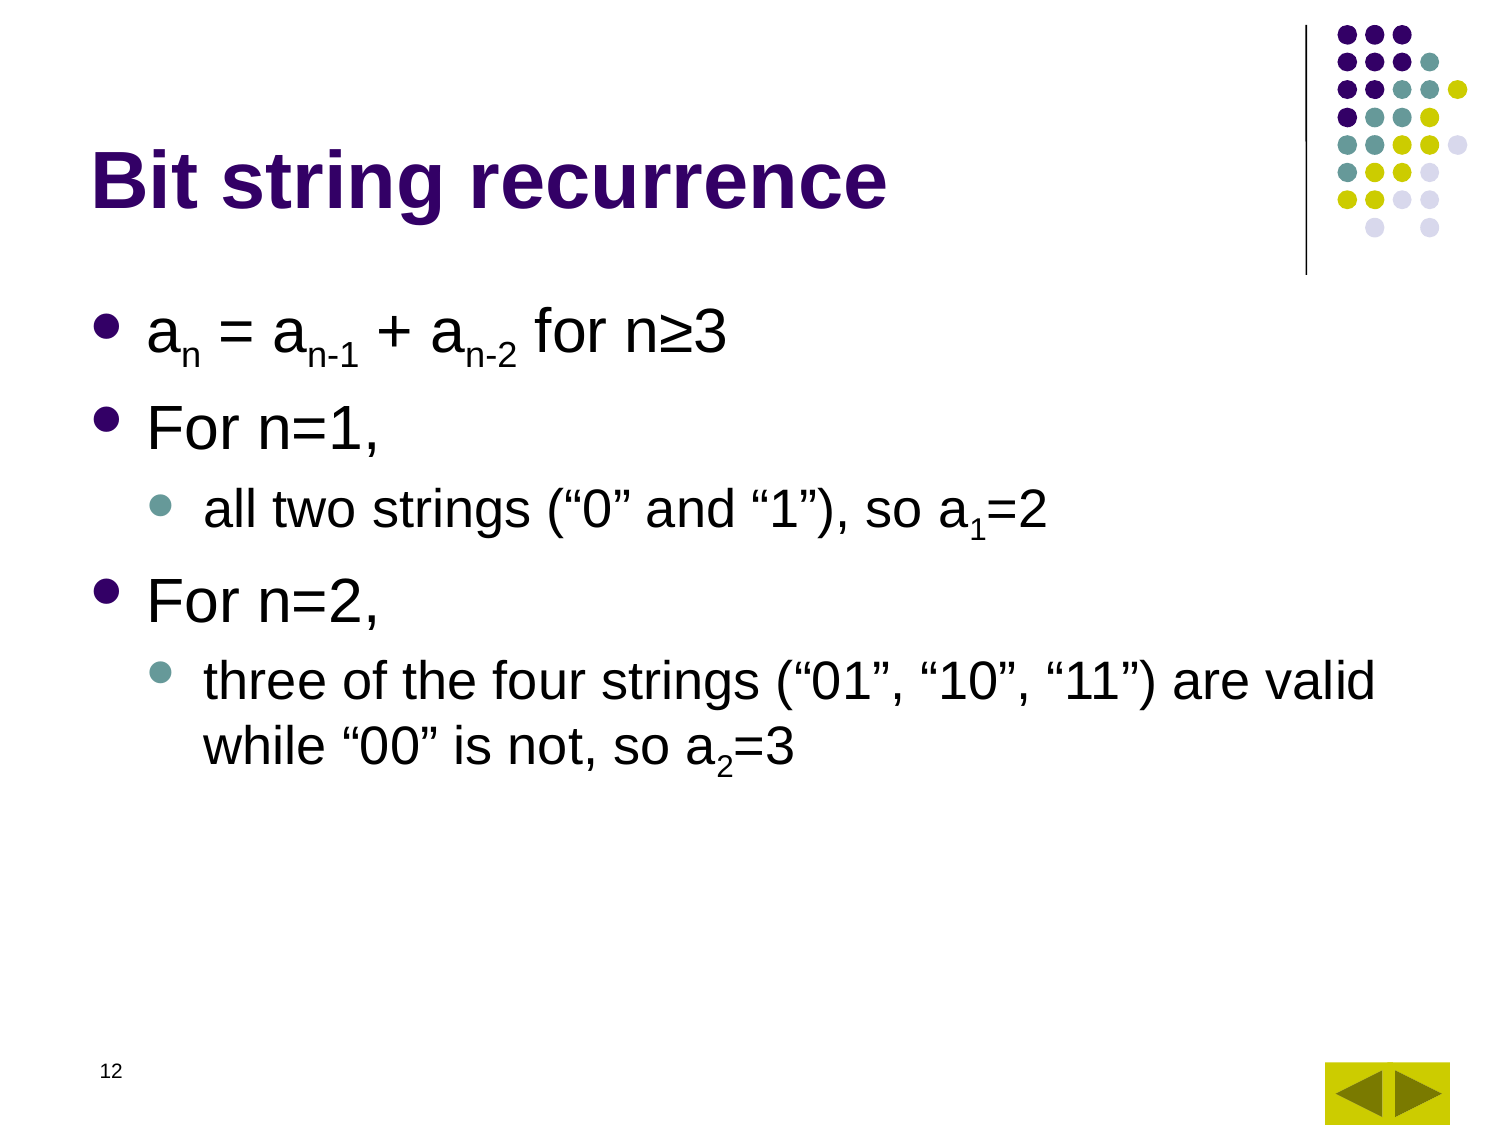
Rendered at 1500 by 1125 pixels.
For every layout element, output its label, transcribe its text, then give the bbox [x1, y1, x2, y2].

slide_number 12 [0, 1049, 138, 1125]
title Bit string recurrence [74, 19, 1313, 233]
list an = an-1 + an-2 for n≥3 For n=1, all two strings (“0” and “1”), so a1=2 For n=2, three of the four strings (“01”, “10”, “11”) are valid while “00” is not, so a2=3 [74, 281, 1426, 1006]
